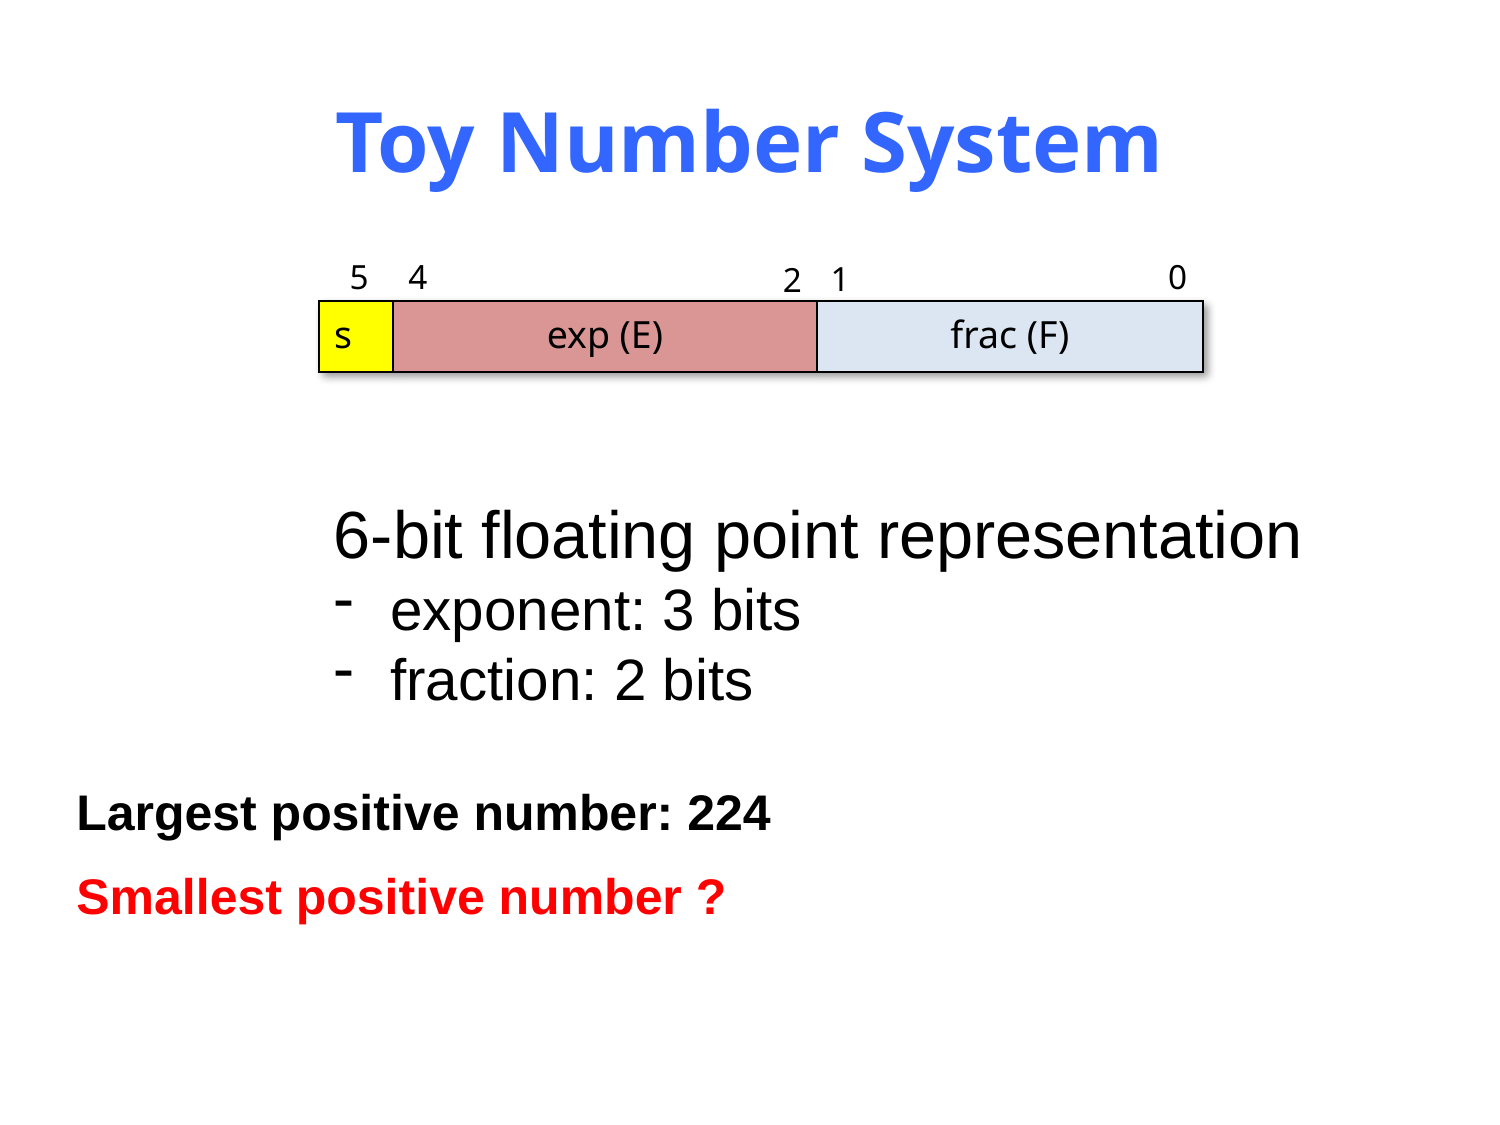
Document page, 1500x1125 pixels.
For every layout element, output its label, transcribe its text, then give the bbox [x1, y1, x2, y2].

table_header frac (F) [818, 302, 1202, 371]
text_box 6-bit floating point representation exponent: 3 bits fraction: 2 bits [319, 484, 1411, 720]
text_box Largest positive number: 224 [61, 772, 1265, 848]
title Toy Number System [75, 45, 1425, 233]
table_header s [320, 302, 392, 371]
text_box 1 [815, 250, 865, 306]
text_box 4 [393, 248, 443, 304]
text_box 5 [334, 248, 384, 304]
text_box Smallest positive number ? [61, 856, 1265, 932]
text_box 2 [768, 252, 817, 307]
table_header exp (E) [394, 302, 816, 371]
text_box 0 [1153, 248, 1203, 304]
